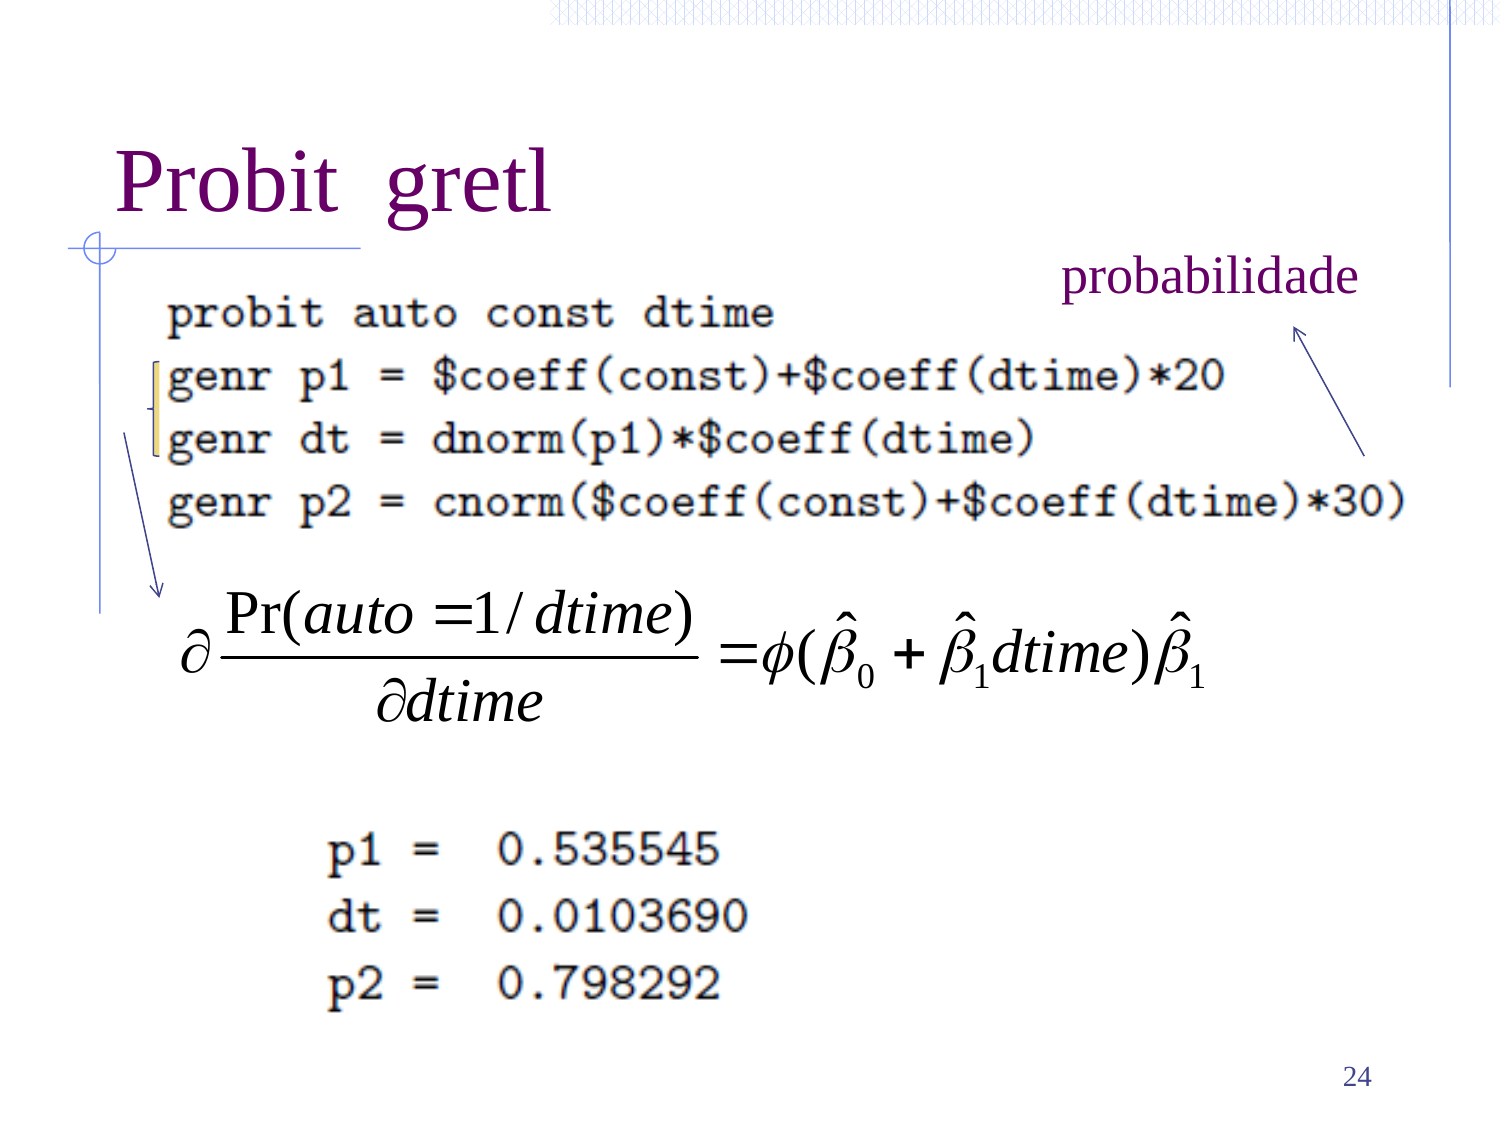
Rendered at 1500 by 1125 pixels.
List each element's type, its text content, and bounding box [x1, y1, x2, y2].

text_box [1293, 325, 1365, 457]
slide_number 24 [1074, 1024, 1388, 1101]
title Probit gretl [99, 49, 1376, 238]
picture [277, 786, 794, 1042]
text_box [123, 432, 160, 599]
text_box probabilidade [1046, 231, 1375, 265]
picture [147, 266, 1447, 575]
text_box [170, 574, 1216, 736]
